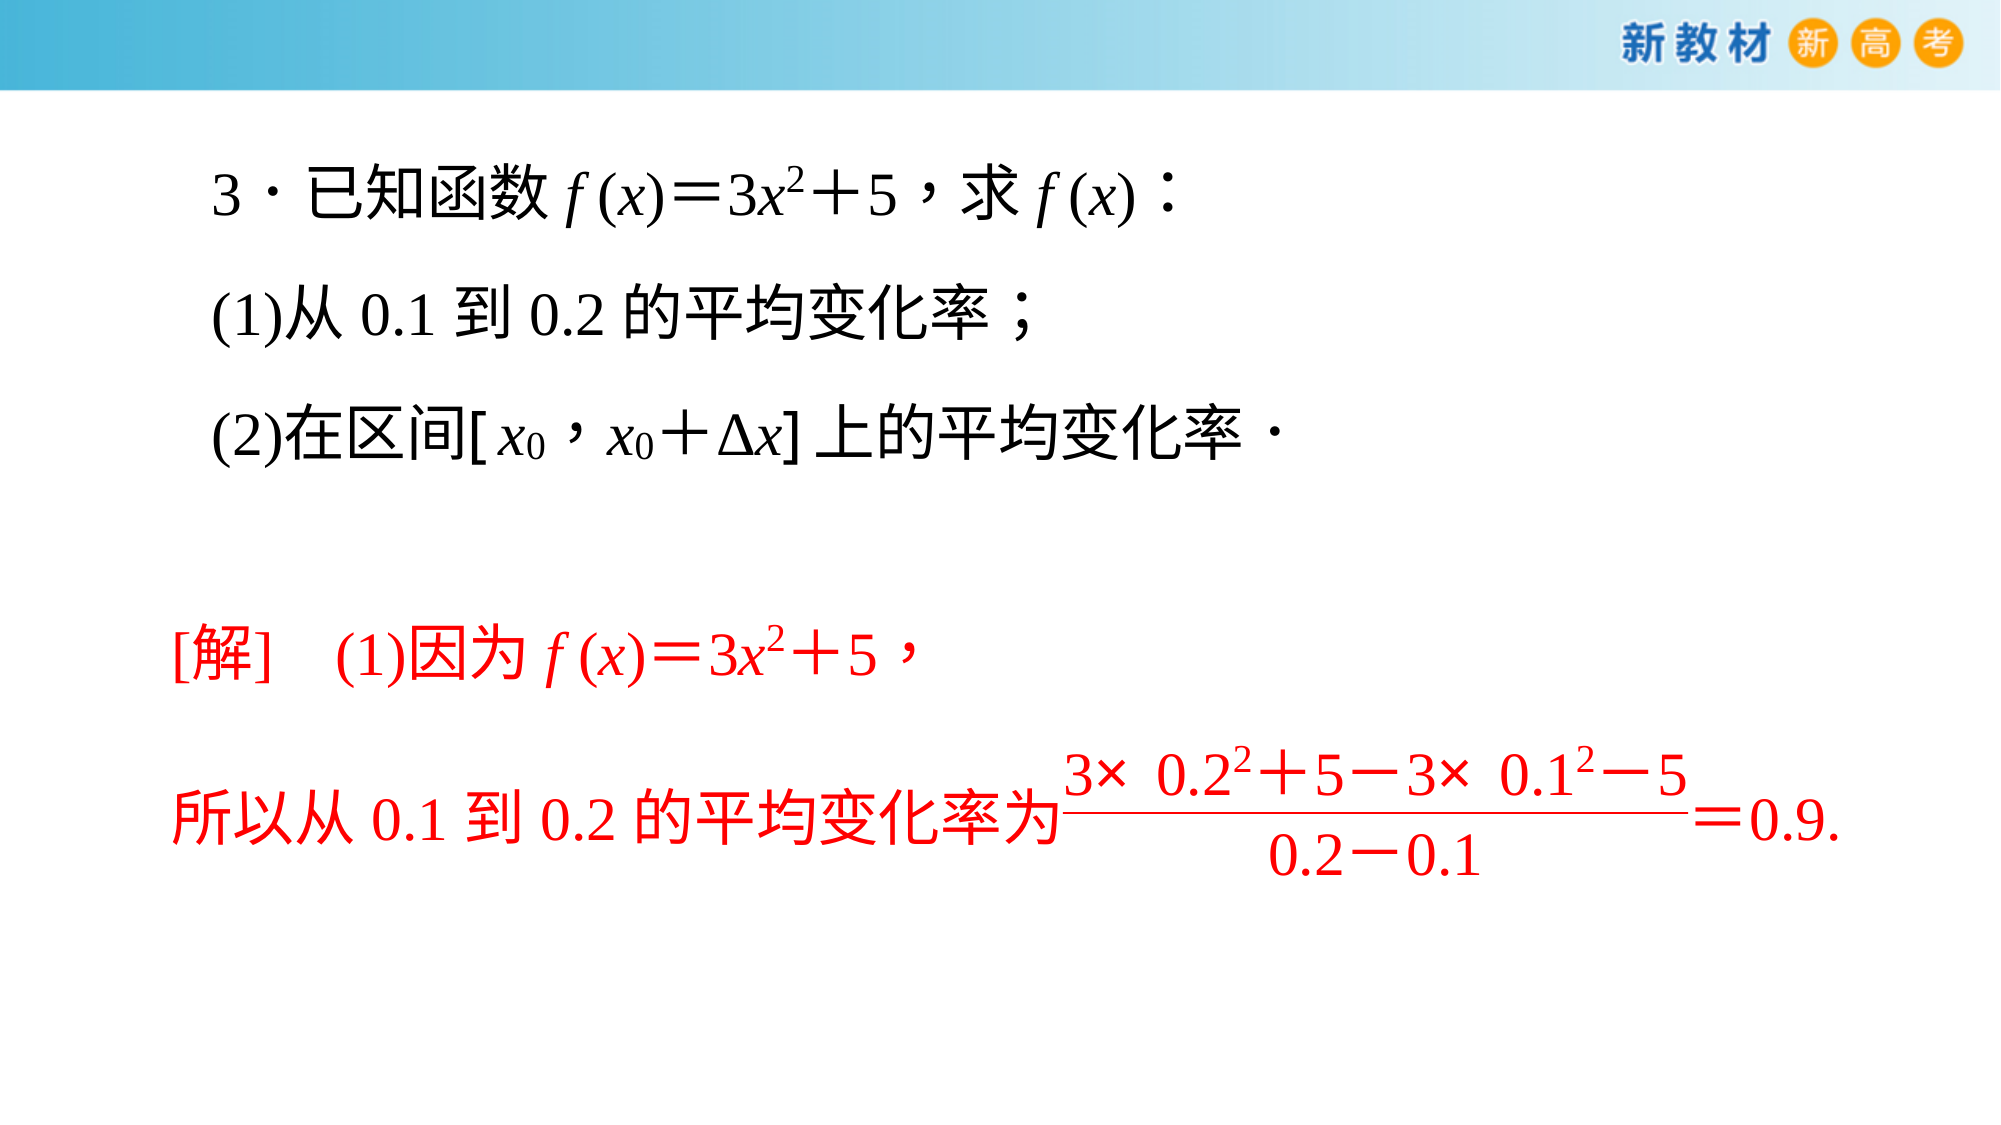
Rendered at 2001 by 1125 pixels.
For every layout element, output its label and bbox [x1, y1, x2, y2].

text_box [88, 153, 1912, 514]
text_box [47, 613, 1872, 936]
picture [0, 0, 2001, 1125]
